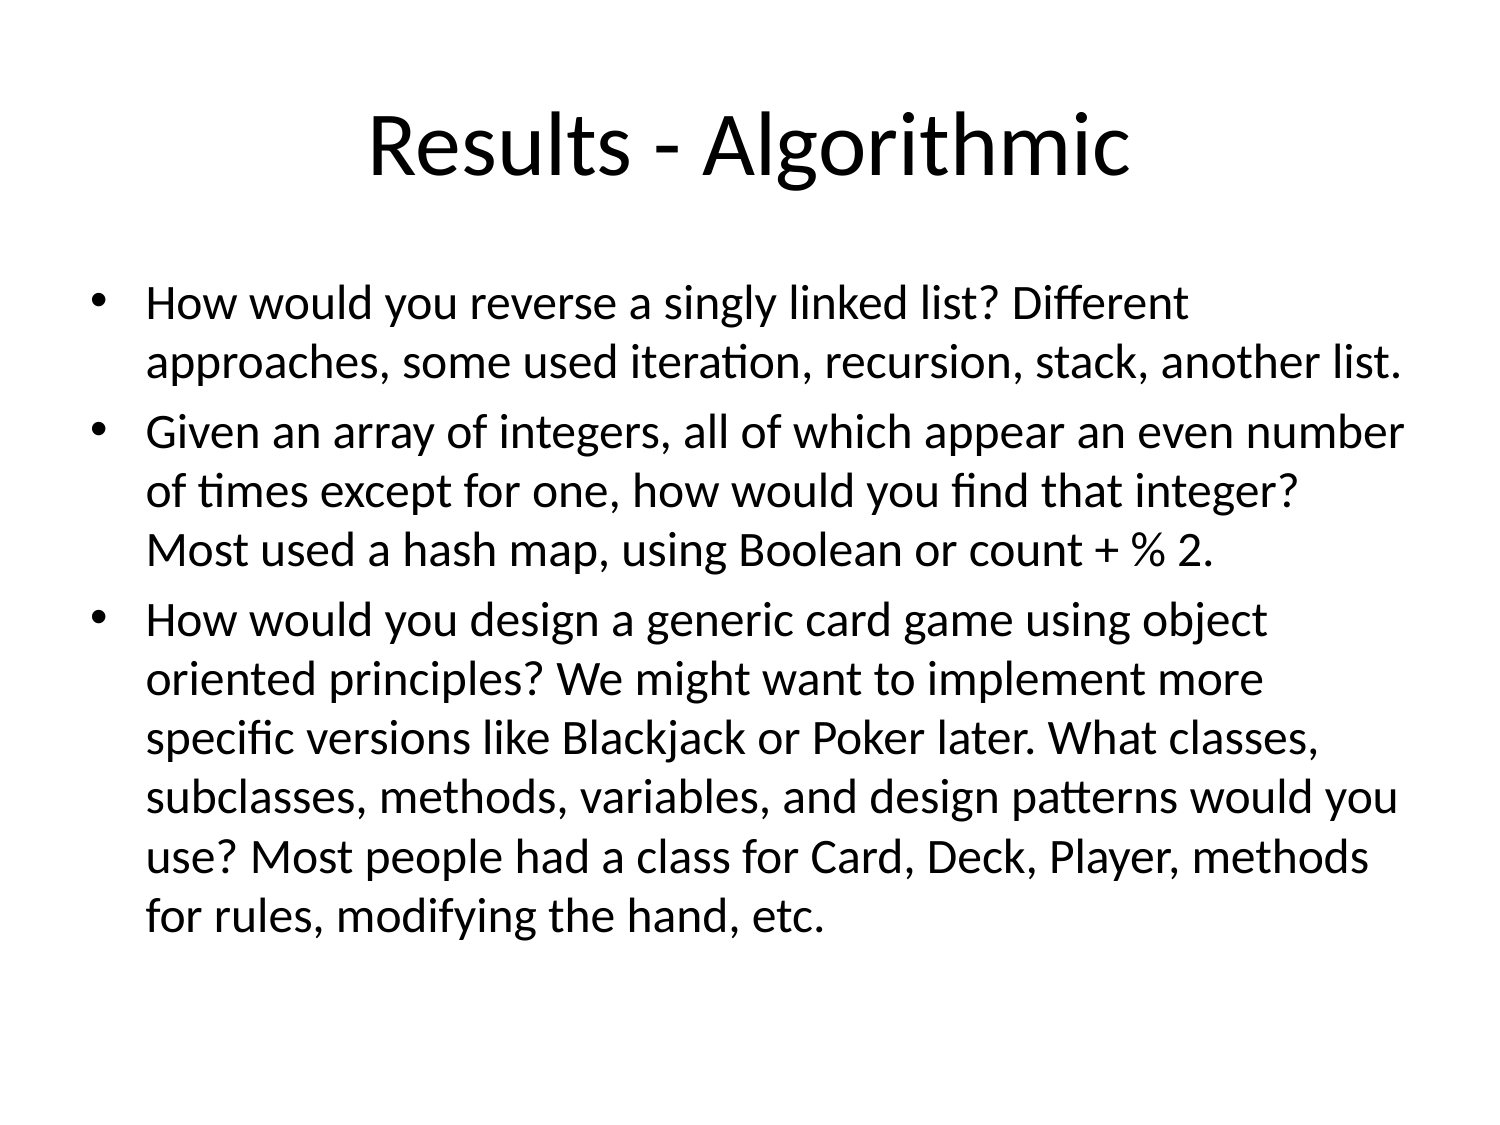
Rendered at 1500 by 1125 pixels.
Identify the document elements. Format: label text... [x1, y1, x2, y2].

list How would you reverse a singly linked list? Different approaches, some used iteration, recursion, stack, another list. Given an array of integers, all of which appear an even number of times except for one, how would you find that integer? Most used a hash map, using Boolean or count + % 2. How would you design a generic card game using object oriented principles? We might want to implement more specific versions like Blackjack or Poker later. What classes, subclasses, methods, variables, and design patterns would you use? Most people had a class for Card, Deck, Player, methods for rules, modifying the hand, etc. [75, 262, 1425, 1005]
title Results - Algorithmic [75, 45, 1425, 233]
